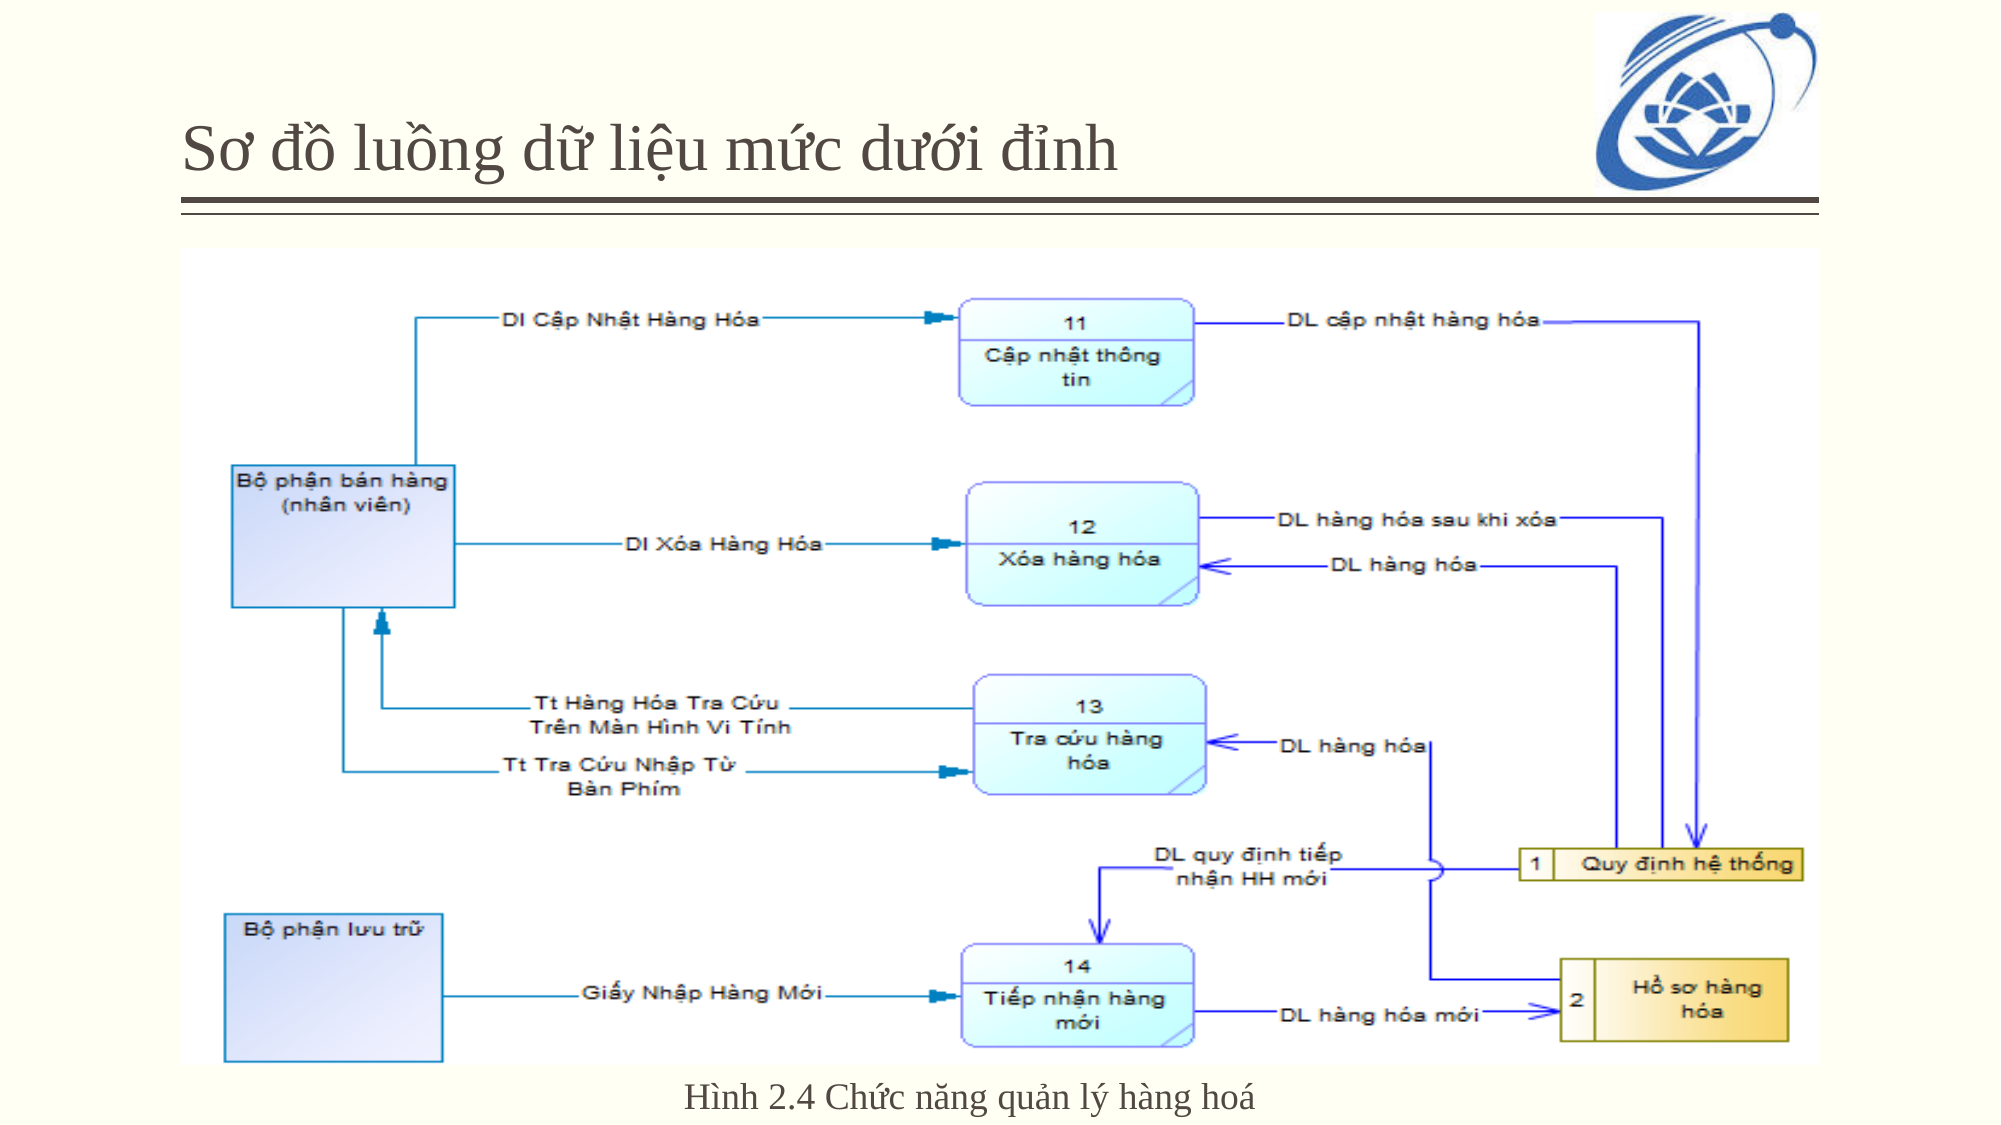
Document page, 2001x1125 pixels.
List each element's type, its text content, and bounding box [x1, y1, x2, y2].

picture [181, 248, 1819, 1065]
title Sơ đồ luồng dữ liệu mức dưới đỉnh [181, 12, 1593, 193]
picture [1594, 12, 1819, 197]
text_box Hình 2.4 Chức năng quản lý hàng hoá [507, 1073, 1432, 1125]
